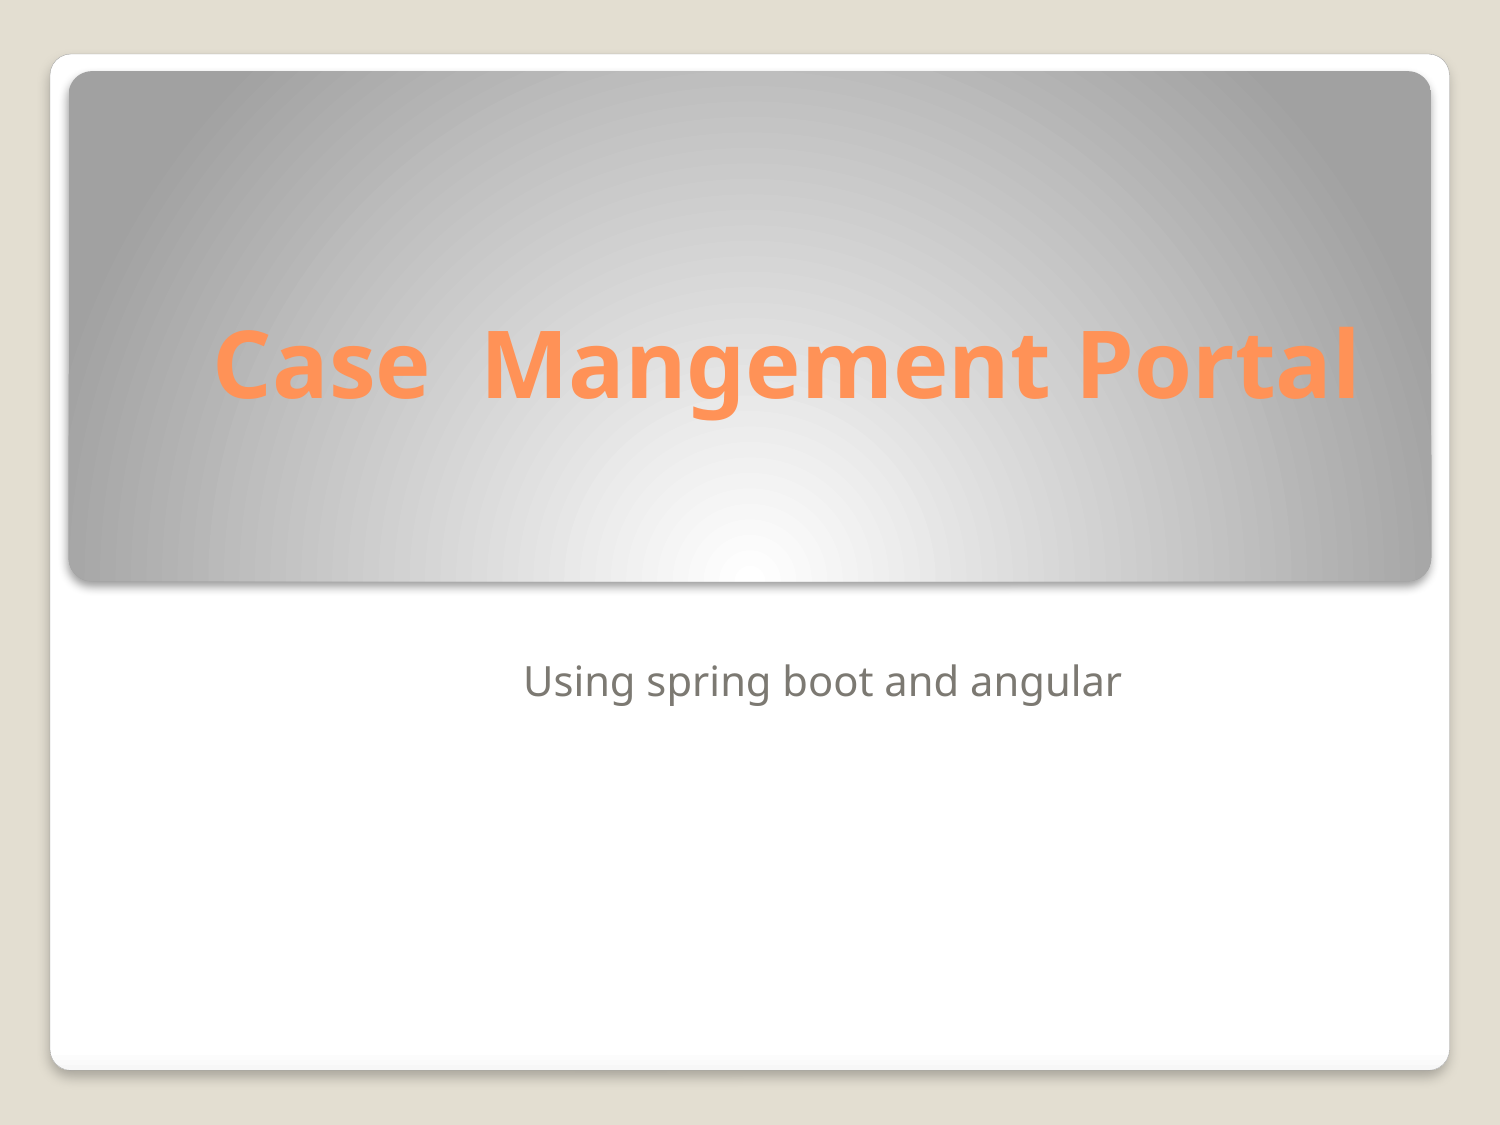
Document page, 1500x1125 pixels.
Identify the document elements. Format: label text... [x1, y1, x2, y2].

subtitle Using spring boot and angular [118, 604, 1138, 755]
title Case Mangement Portal [0, 287, 1394, 425]
